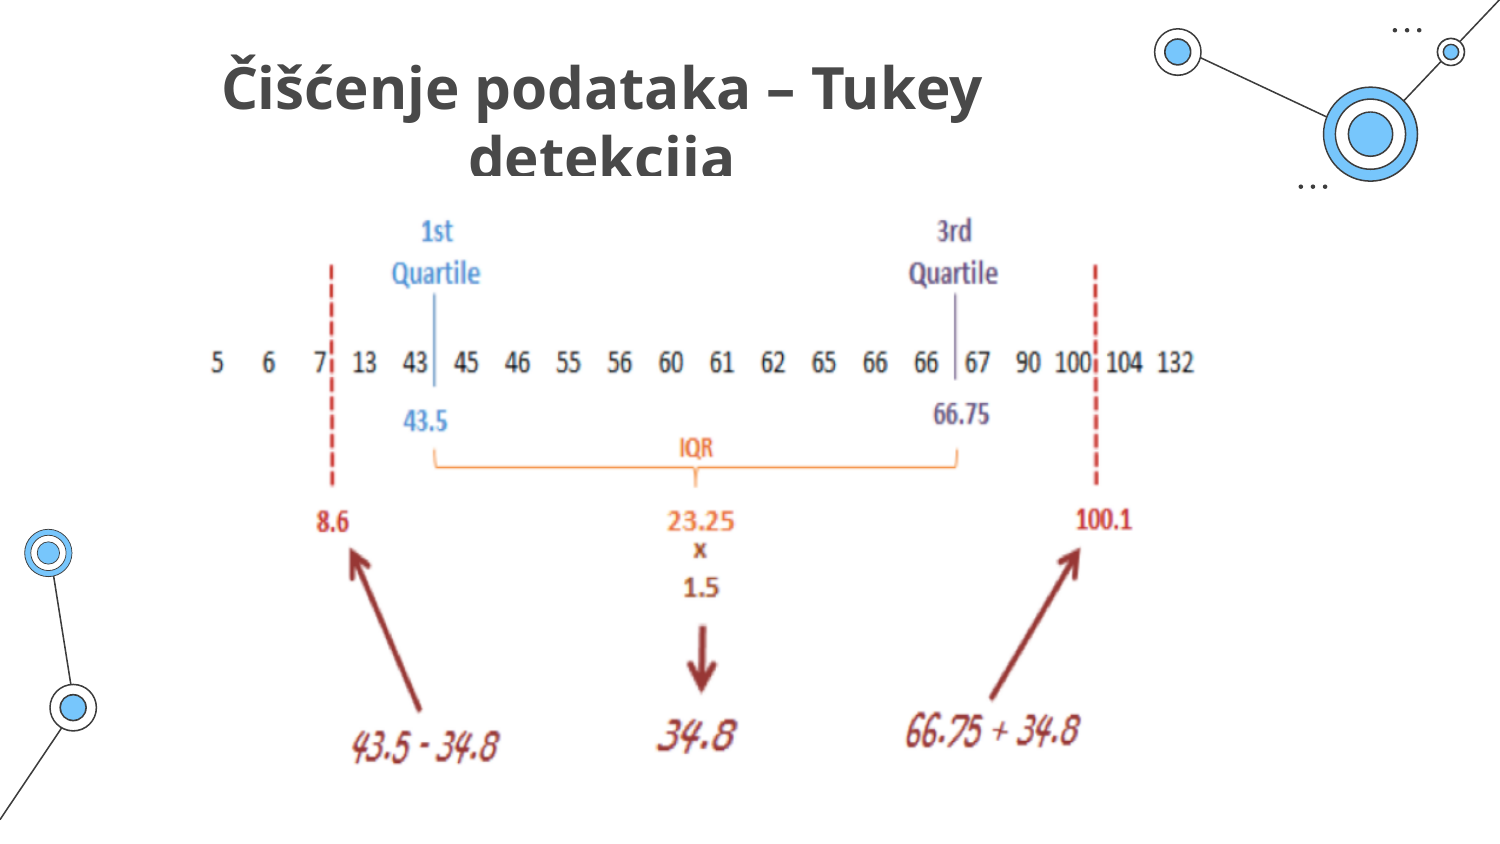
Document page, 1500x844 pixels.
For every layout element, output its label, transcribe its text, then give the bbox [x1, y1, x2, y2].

picture [174, 176, 1258, 775]
title Čišćenje podataka – Tukey detekcija [118, 36, 1086, 131]
